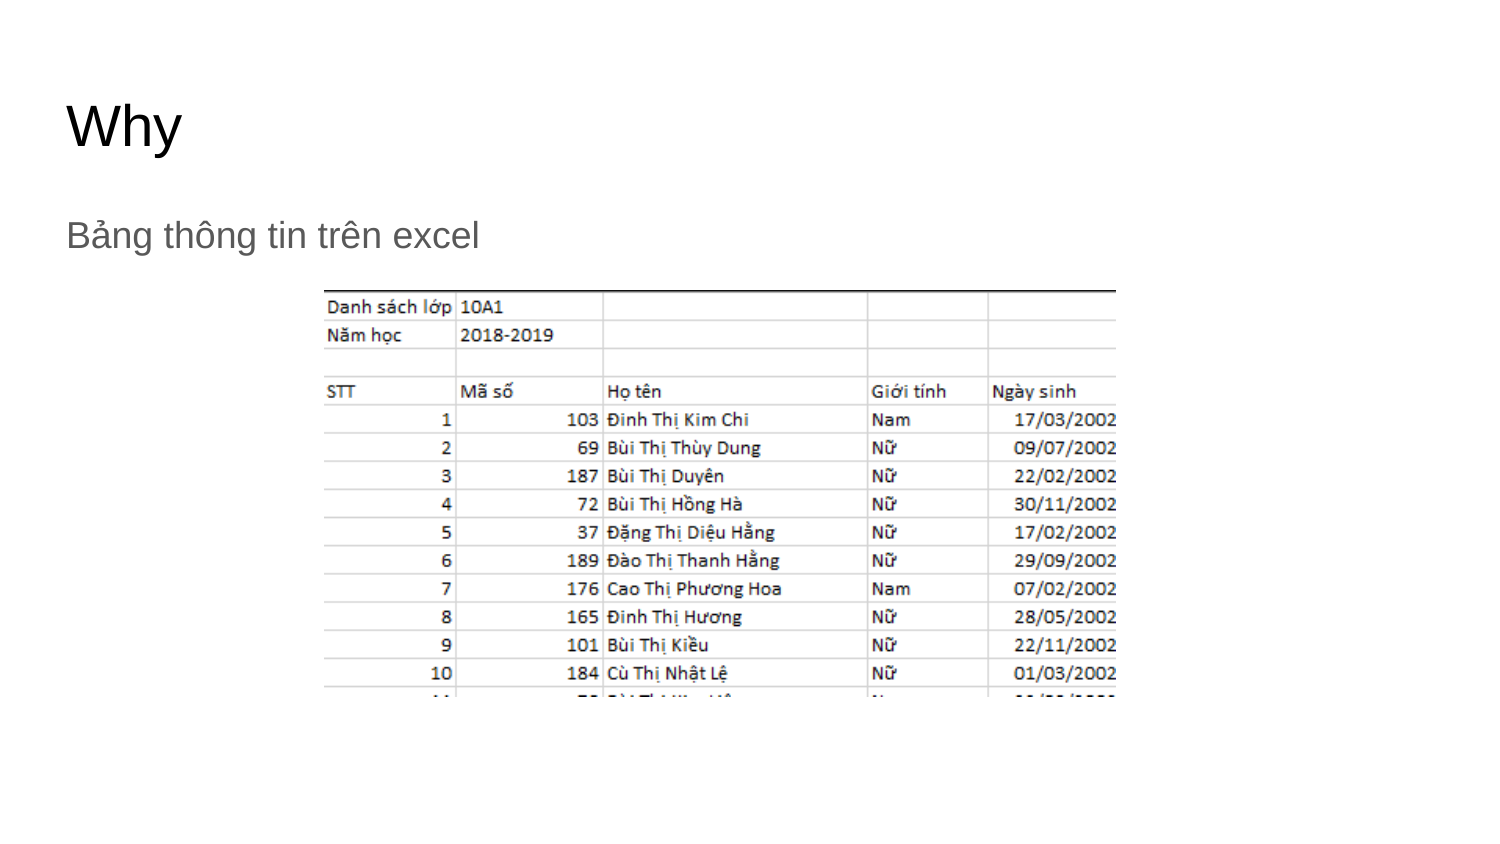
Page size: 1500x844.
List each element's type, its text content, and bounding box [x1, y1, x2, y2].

title Why [51, 72, 1449, 167]
list Bảng thông tin trên excel [51, 189, 1449, 750]
picture [324, 290, 1116, 697]
